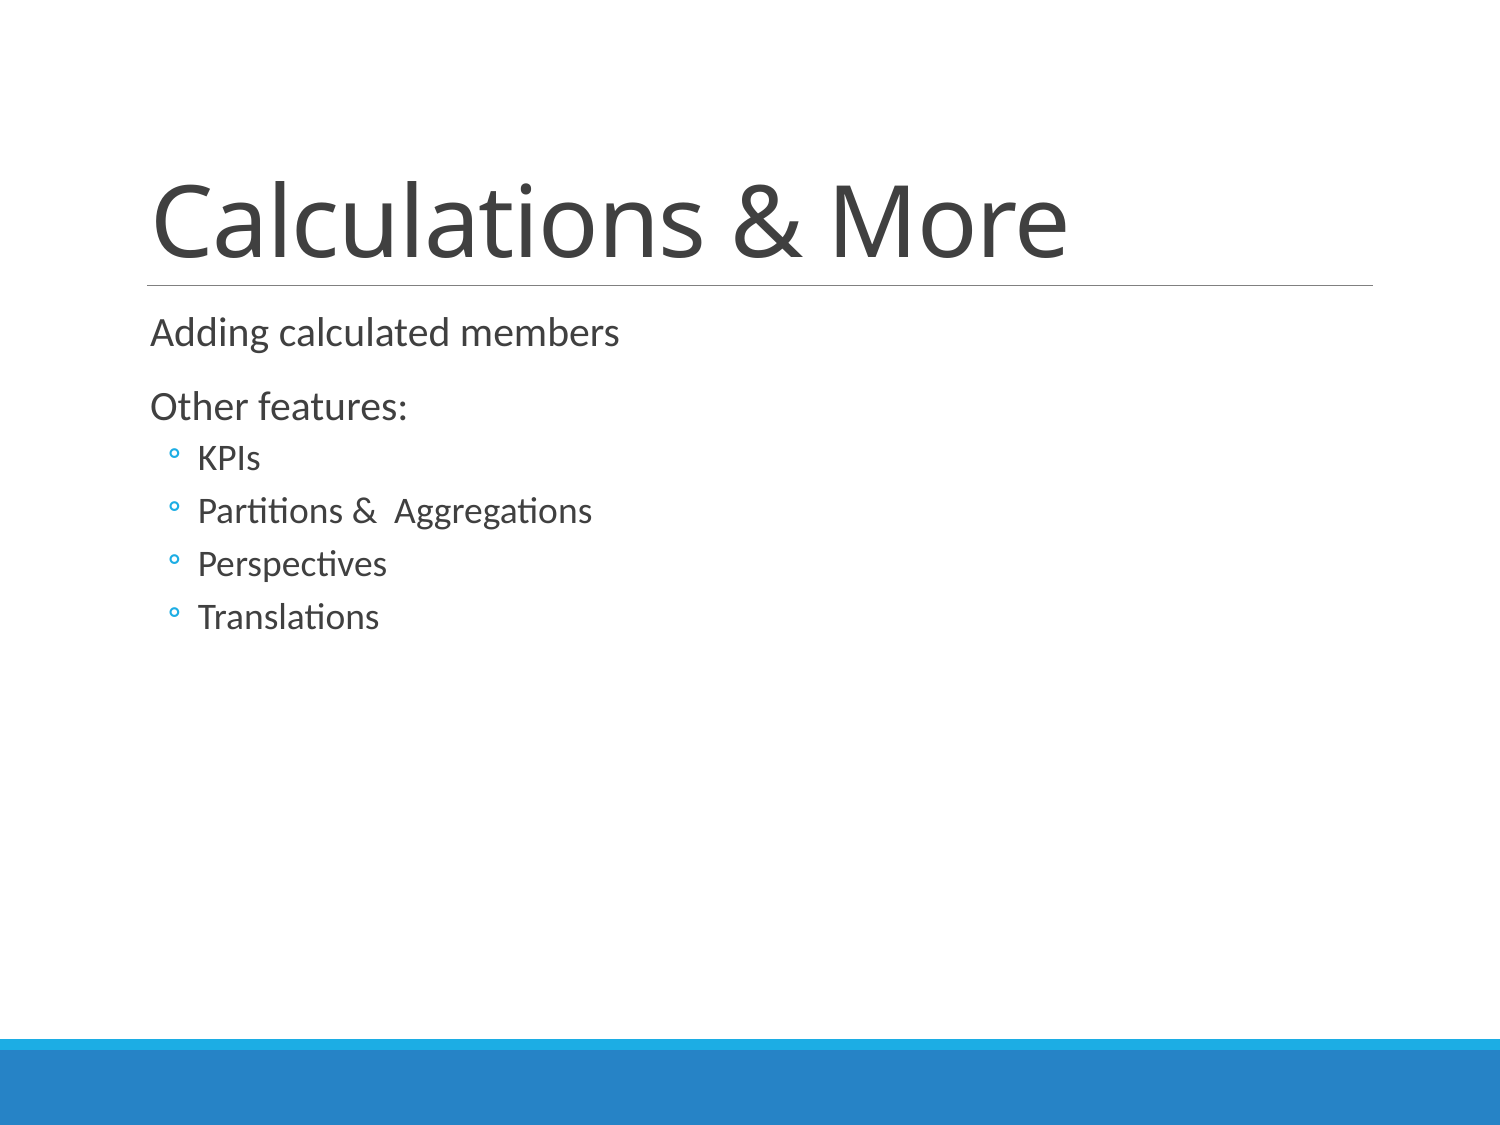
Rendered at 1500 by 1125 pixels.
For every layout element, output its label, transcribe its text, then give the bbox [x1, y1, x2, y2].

title Calculations & More [135, 47, 1373, 285]
list Adding calculated members Other features: KPIs Partitions & Aggregations Perspectives Translations [135, 302, 1373, 963]
